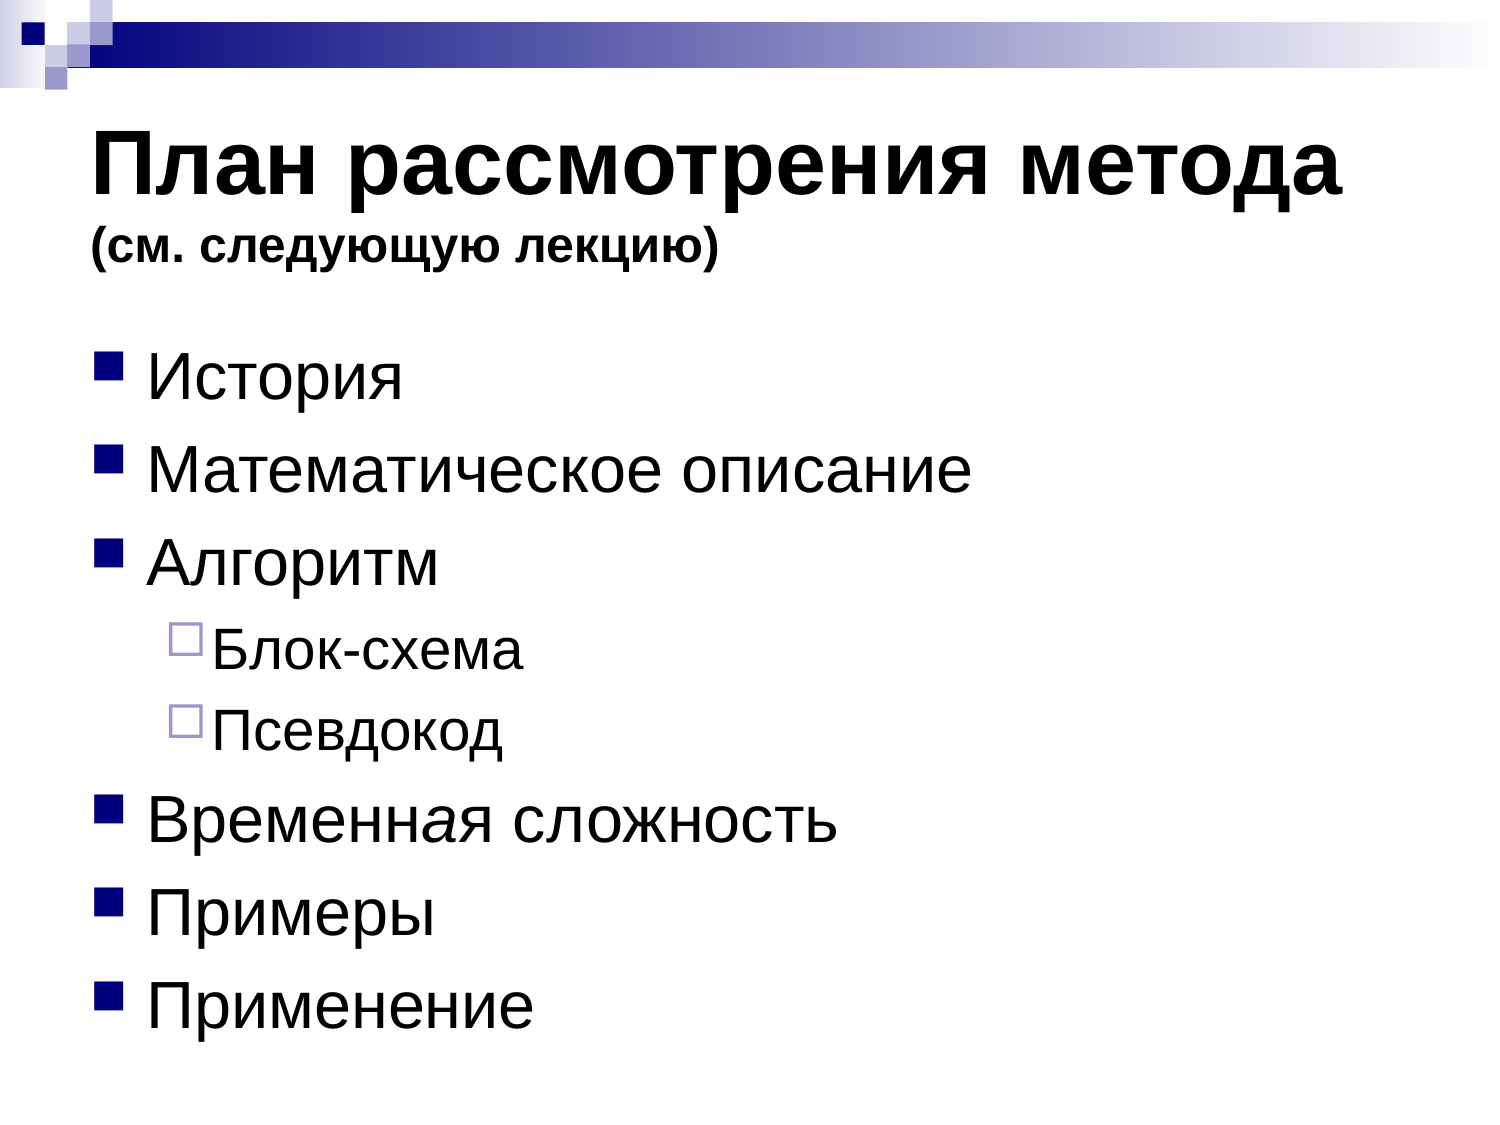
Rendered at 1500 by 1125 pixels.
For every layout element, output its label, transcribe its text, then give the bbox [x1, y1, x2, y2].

list История Математическое описание Алгоритм Блок-схема Псевдокод Временная сложность Примеры Применение [75, 324, 1425, 1088]
title План рассмотрения метода (см. следующую лекцию) [75, 75, 1425, 300]
